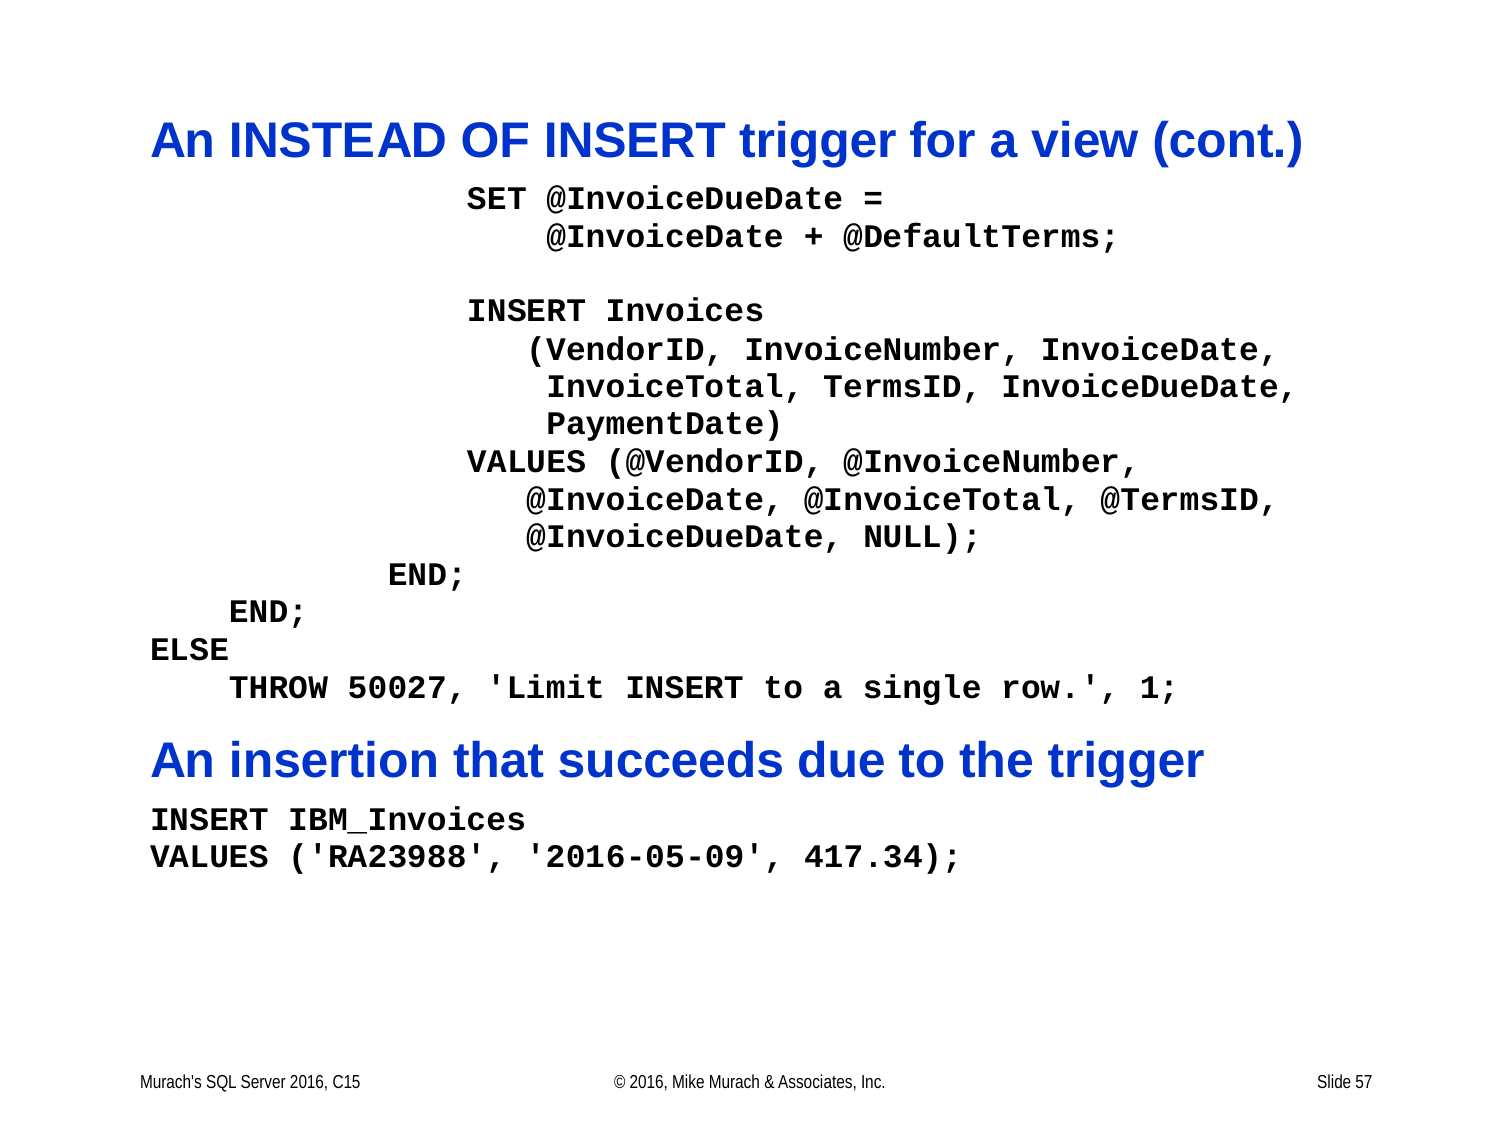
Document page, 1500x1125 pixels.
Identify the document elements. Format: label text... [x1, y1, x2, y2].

slide_number Murach's SQL Server 2016, C15 [124, 1024, 451, 1101]
footer © 2016, Mike Murach & Associates, Inc. [474, 1024, 1026, 1101]
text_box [149, 111, 1342, 935]
slide_number Slide 57 [1074, 1024, 1388, 1101]
